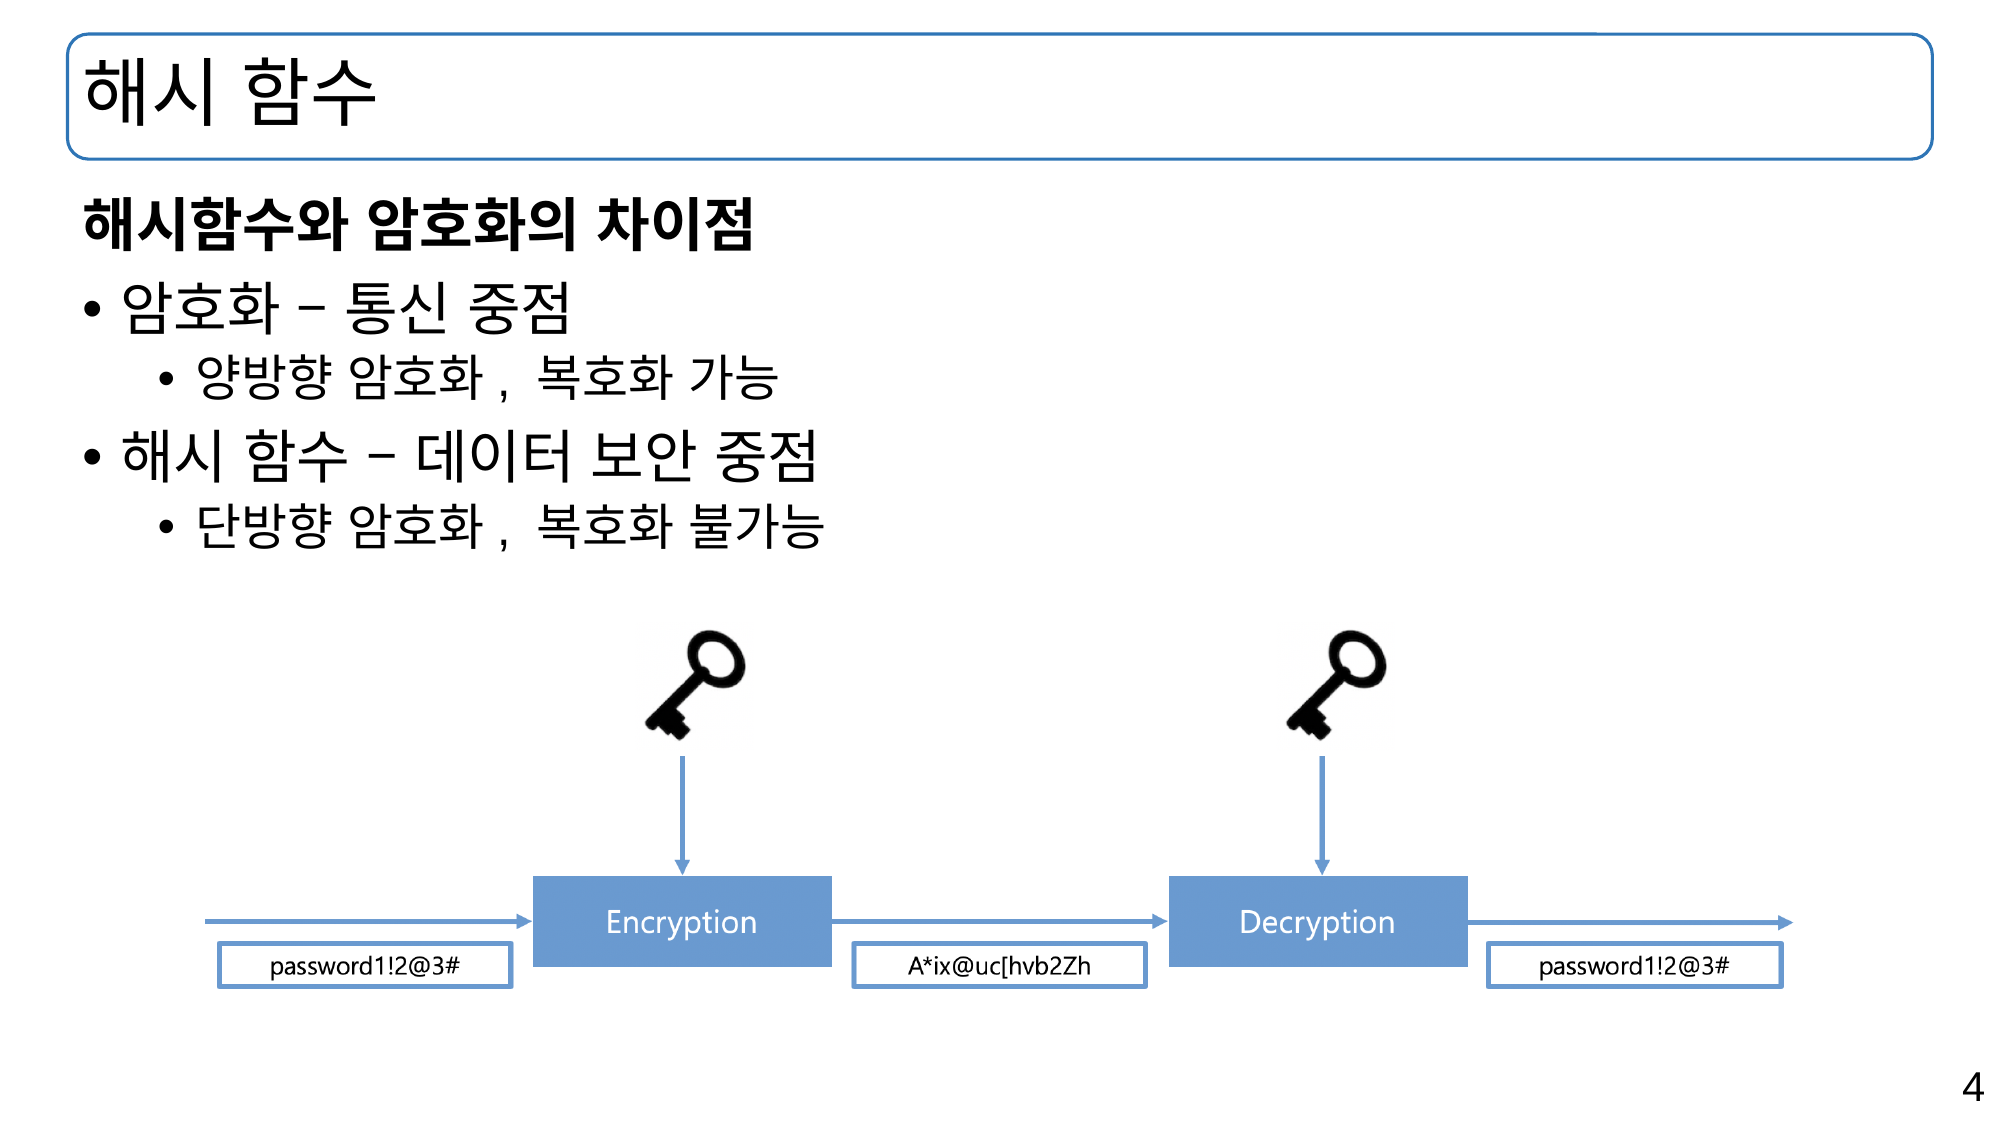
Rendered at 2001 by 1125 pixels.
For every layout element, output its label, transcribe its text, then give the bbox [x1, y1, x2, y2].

picture [184, 615, 1816, 1016]
title 해시 함수 [67, 34, 1933, 160]
list 해시함수와 암호화의 차이점 암호화 – 통신 중점 양방향 암호화, 복호화 가능 해시 함수 – 데이터 보안 중점 단방향 암호화, 복호화 불가능 [67, 189, 1933, 1109]
